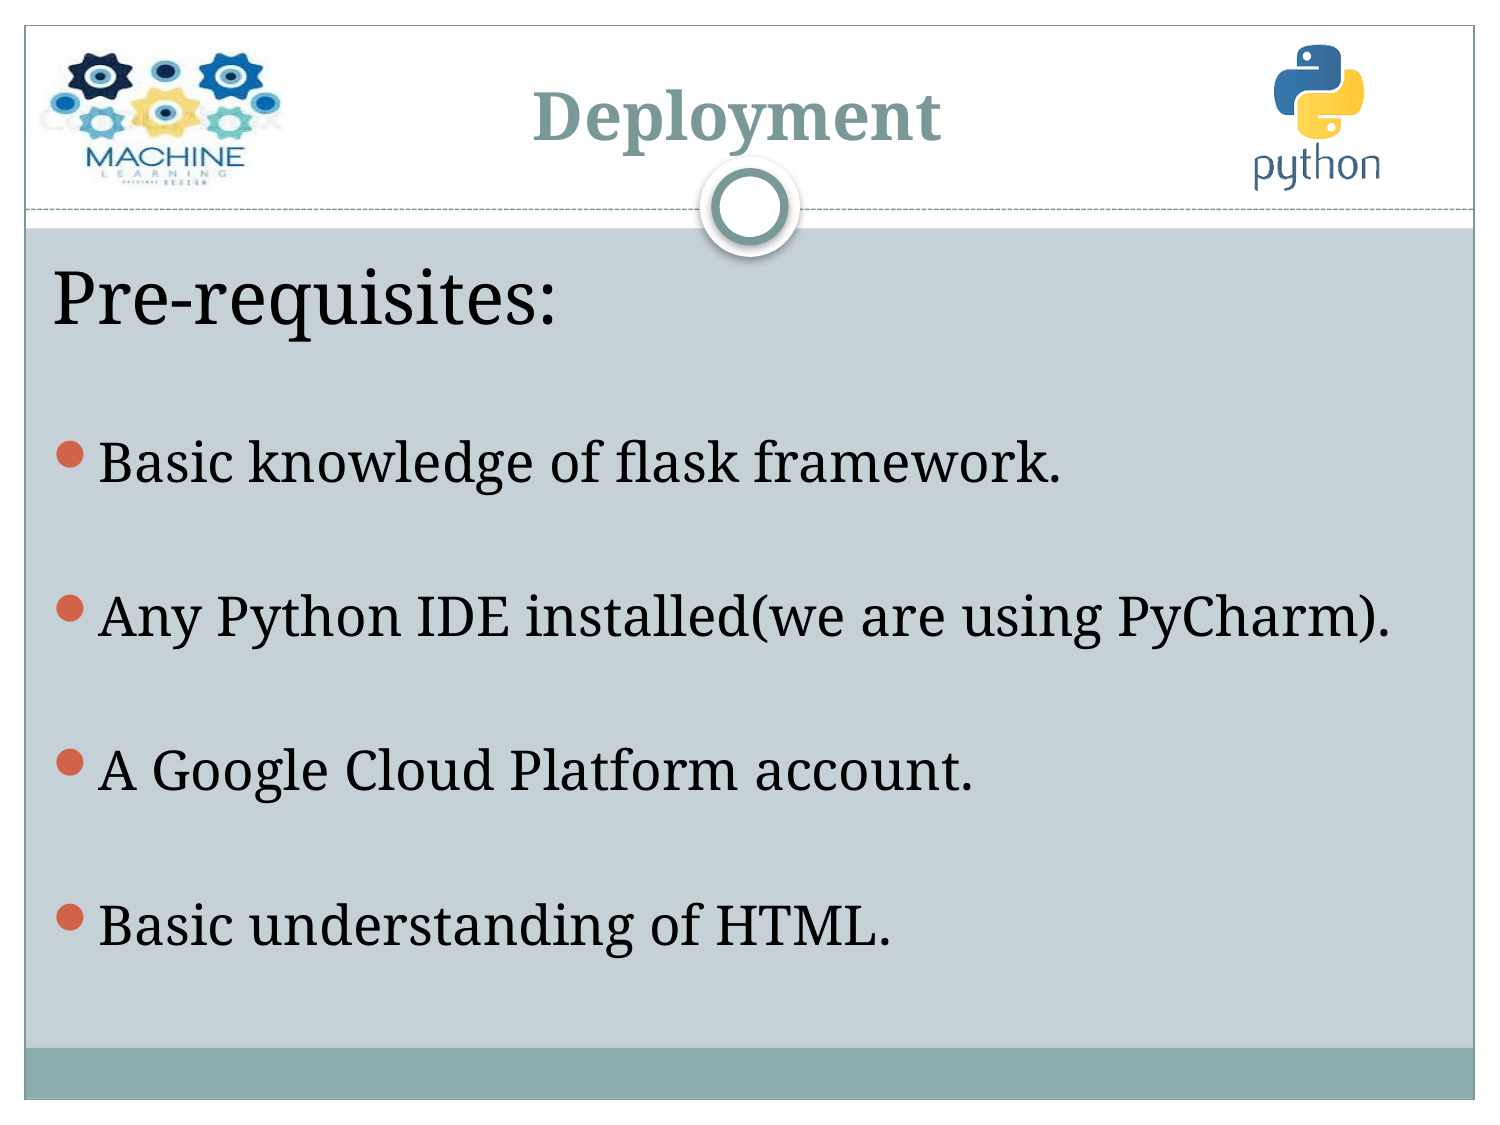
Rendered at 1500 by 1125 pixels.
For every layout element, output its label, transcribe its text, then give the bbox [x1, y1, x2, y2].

picture [29, 30, 302, 197]
picture [1163, 42, 1471, 197]
title Deployment [307, 50, 1157, 161]
list Pre-requisites: Basic knowledge of flask framework. Any Python IDE installed(we are using PyCharm). A Google Cloud Platform account. Basic understanding of HTML. [38, 243, 1424, 1035]
